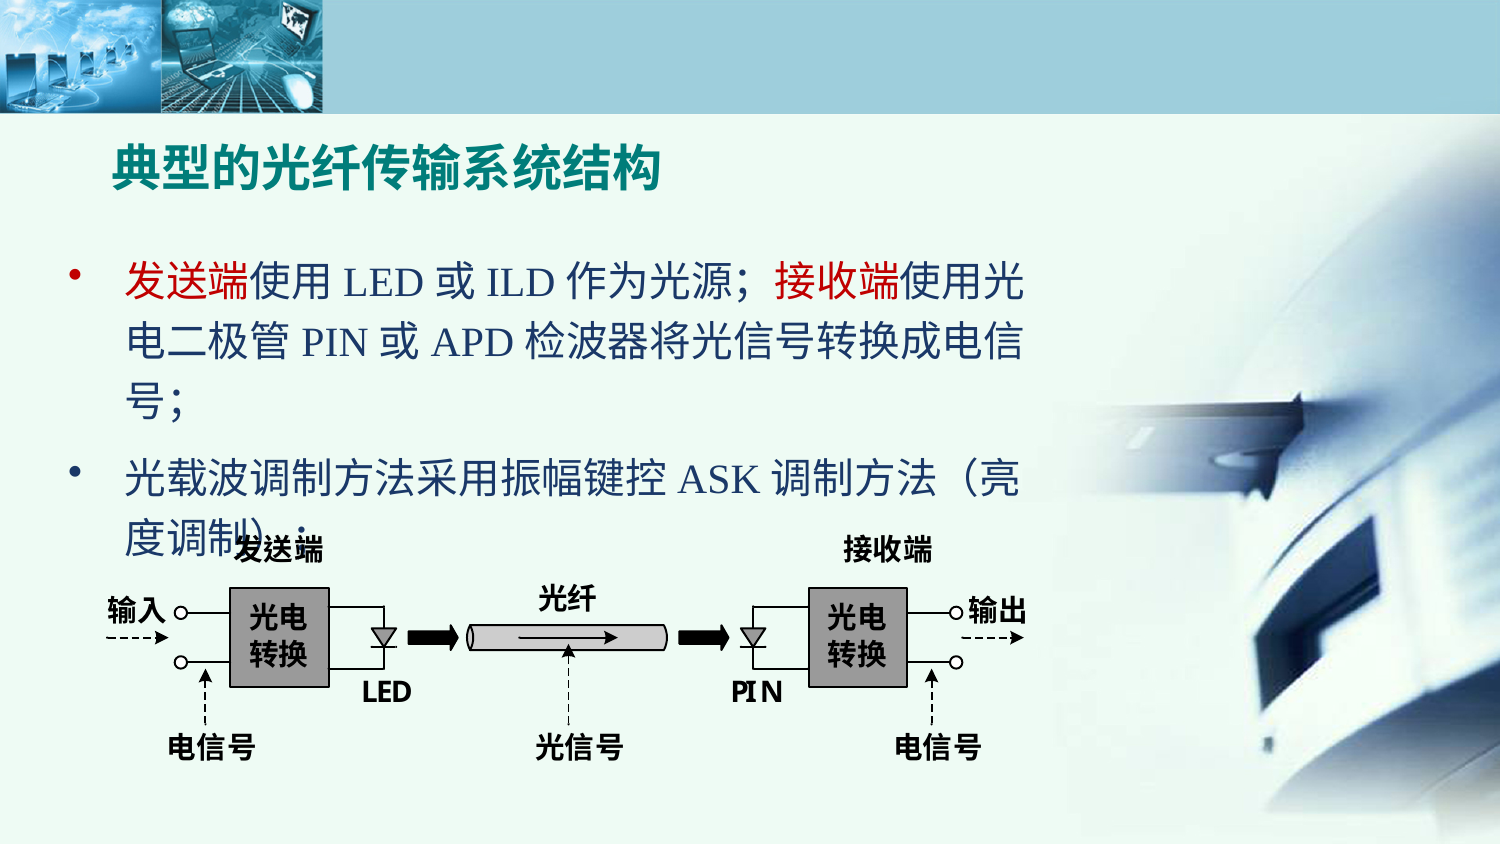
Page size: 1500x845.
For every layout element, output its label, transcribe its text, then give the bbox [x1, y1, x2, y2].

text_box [88, 508, 1046, 777]
title 典型的光纤传输系统结构 [96, 111, 1152, 222]
list 发送端使用LED或ILD作为光源；接收端使用光电二极管PIN或APD检波器将光信号转换成电信号； 光载波调制方法采用振幅键控ASK调制方法（亮度调制）； [52, 236, 1058, 812]
picture [0, 1, 1500, 844]
